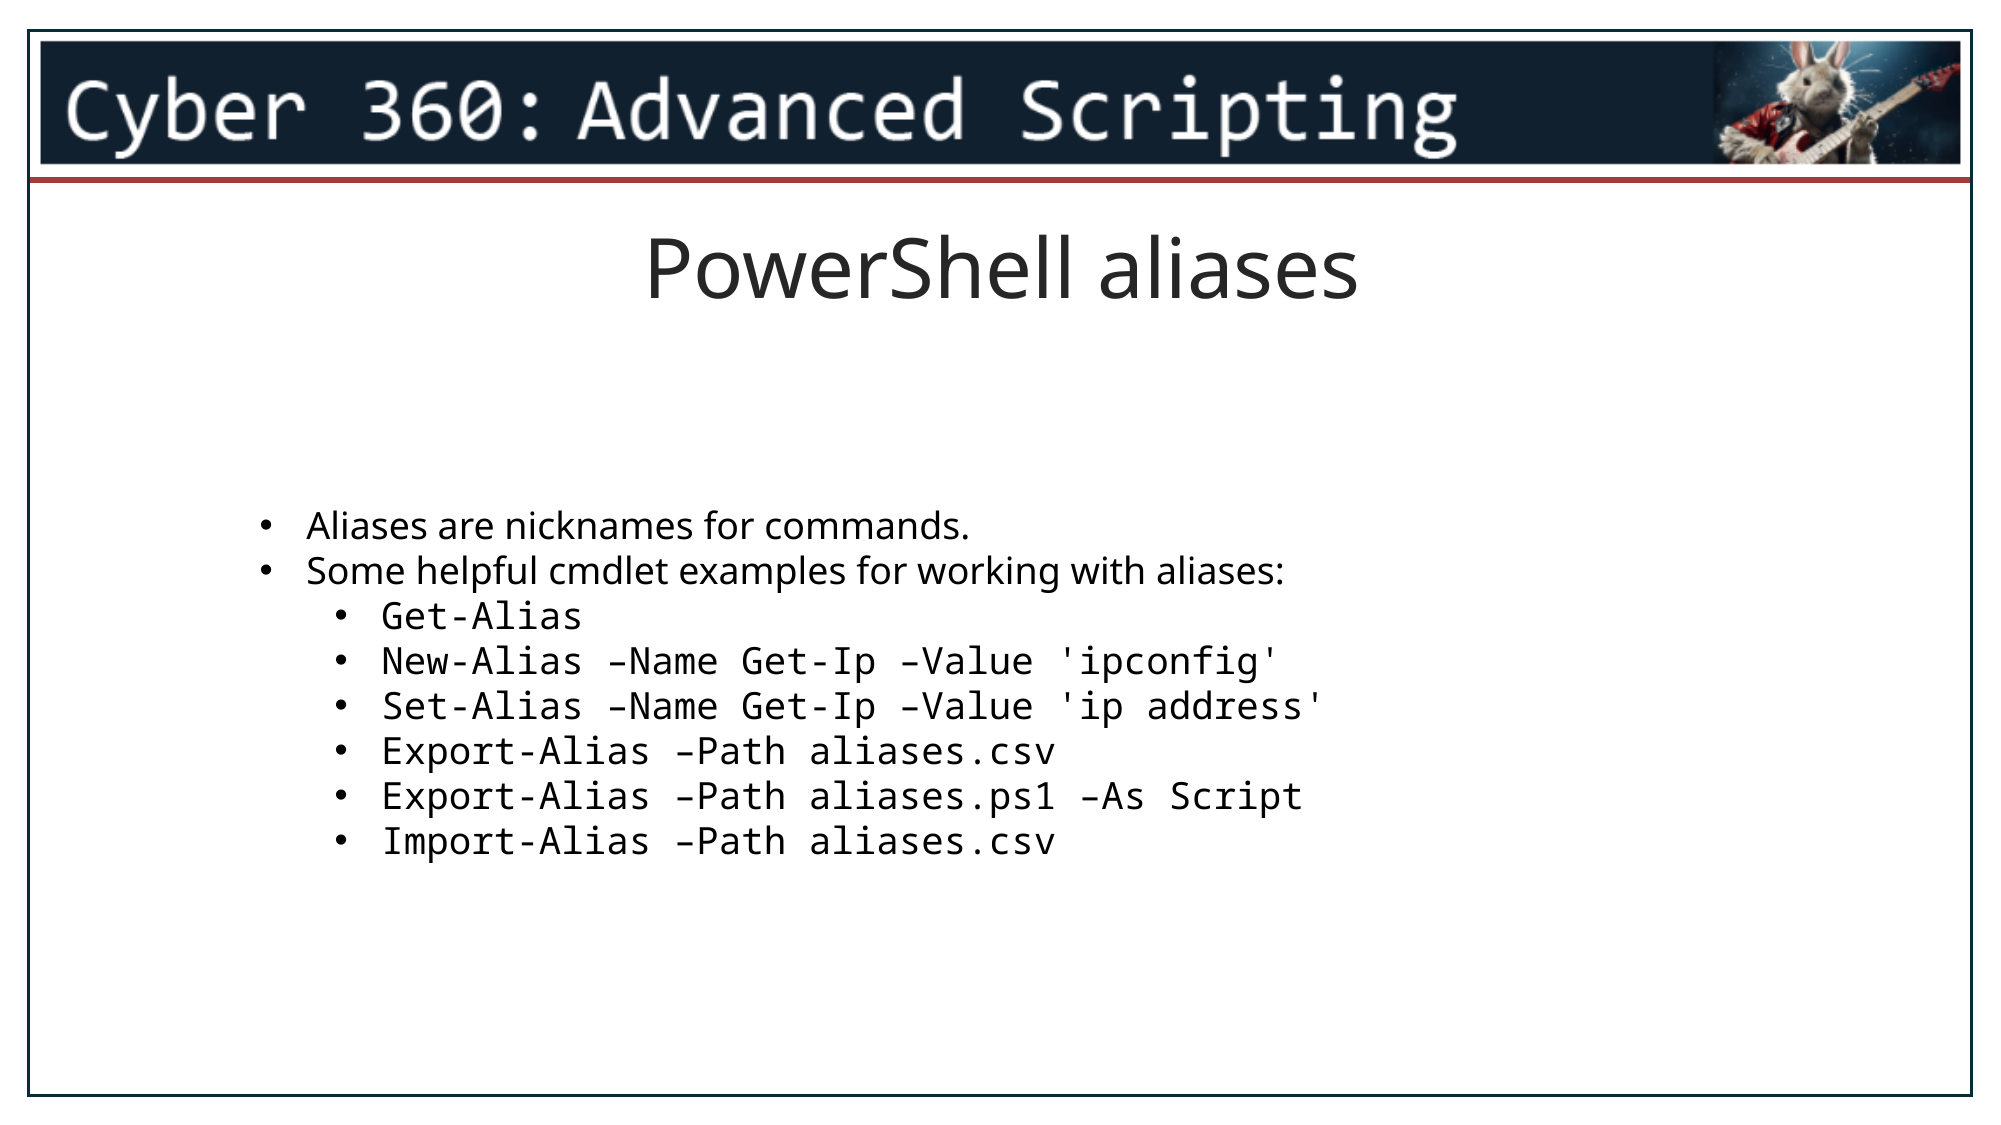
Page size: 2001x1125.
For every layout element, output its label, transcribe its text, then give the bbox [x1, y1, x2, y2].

picture [34, 38, 1966, 168]
text_box Aliases are nicknames for commands. Some helpful cmdlet examples for working with aliases: Get-Alias New-Alias –Name Get-Ip –Value 'ipconfig' Set-Alias –Name Get-Ip –Value 'ip address' Export-Alias –Path aliases.csv Export-Alias –Path aliases.ps1 –As Script Import-Alias –Path aliases.csv [244, 494, 1730, 870]
list PowerShell aliases [53, 211, 1952, 331]
